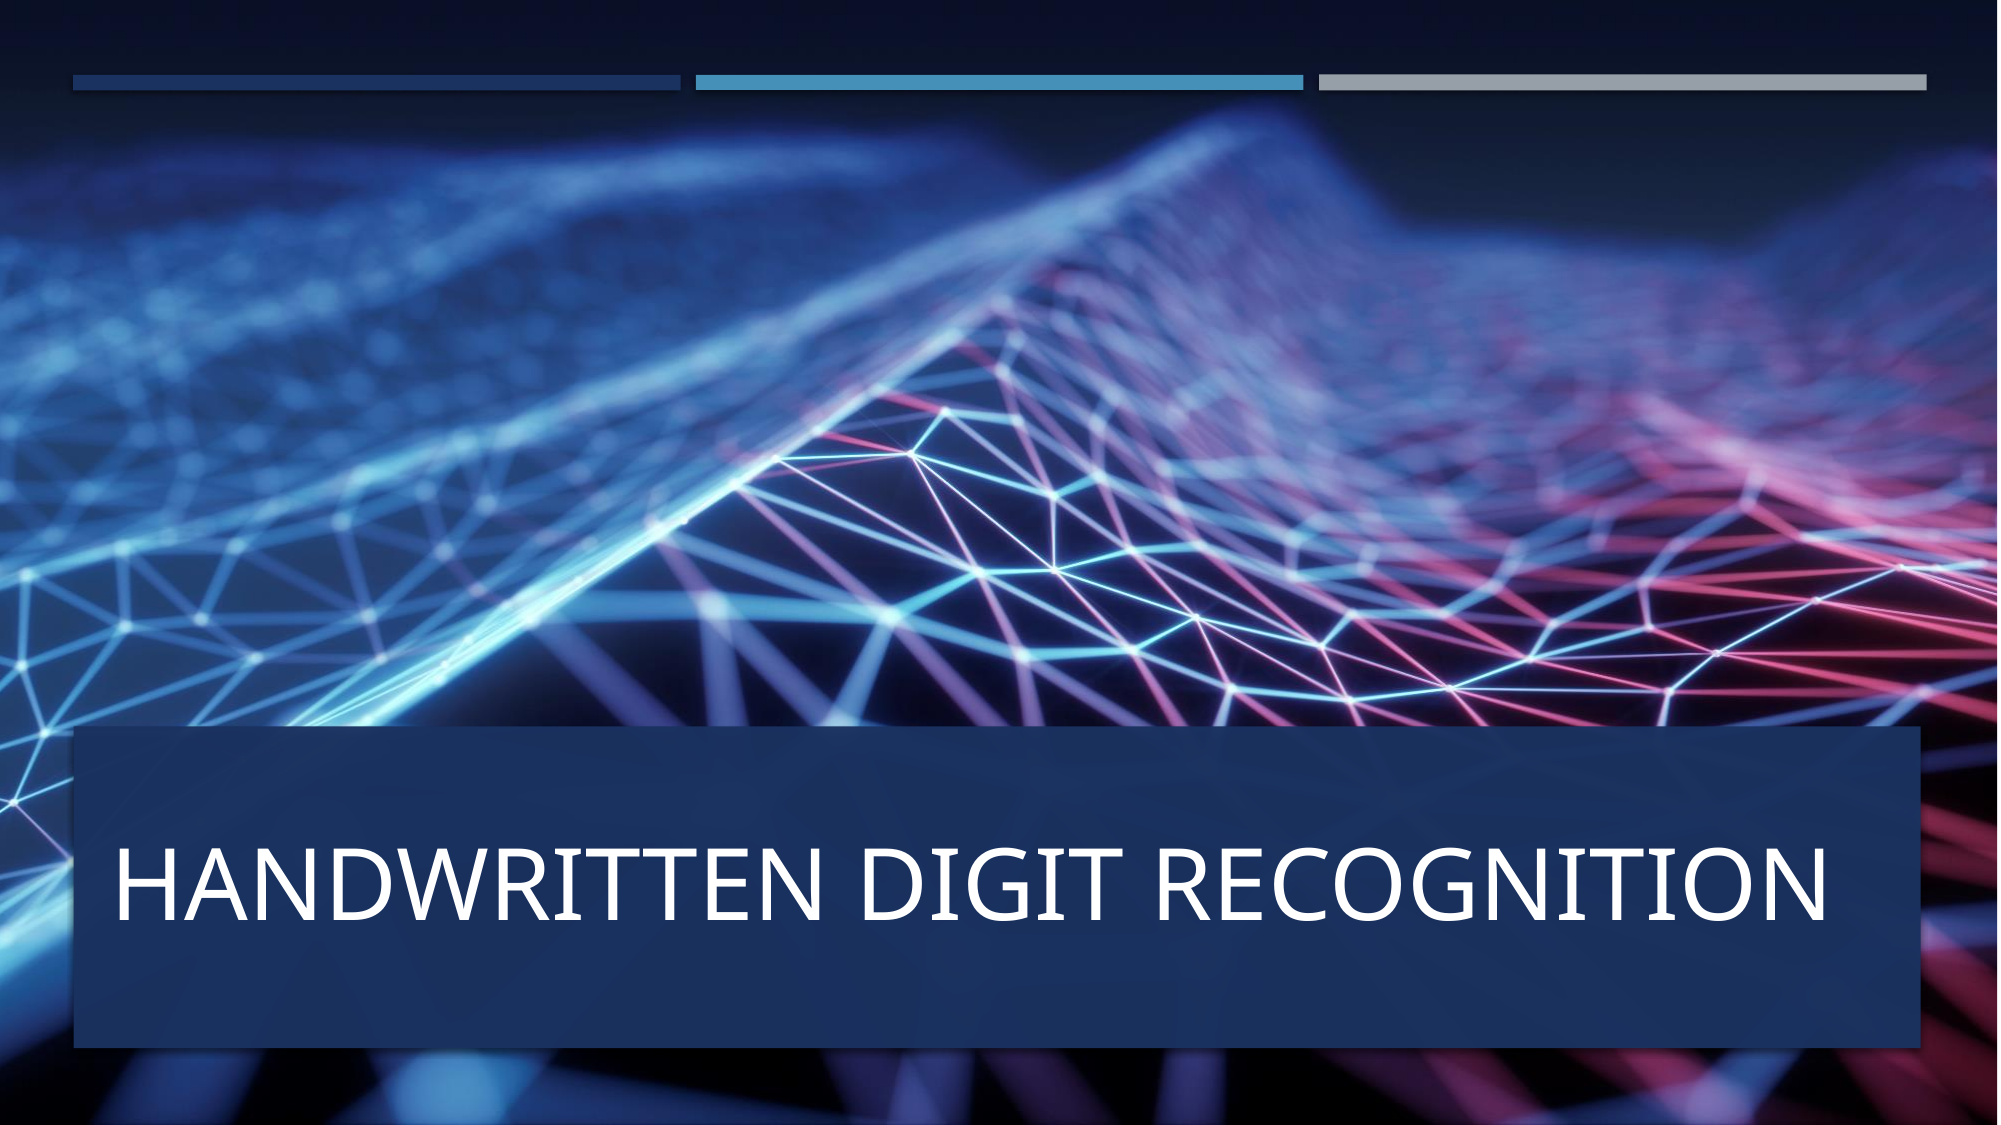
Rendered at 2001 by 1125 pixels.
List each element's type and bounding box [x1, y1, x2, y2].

picture [0, 0, 1998, 1125]
text_box [72, 73, 1928, 92]
